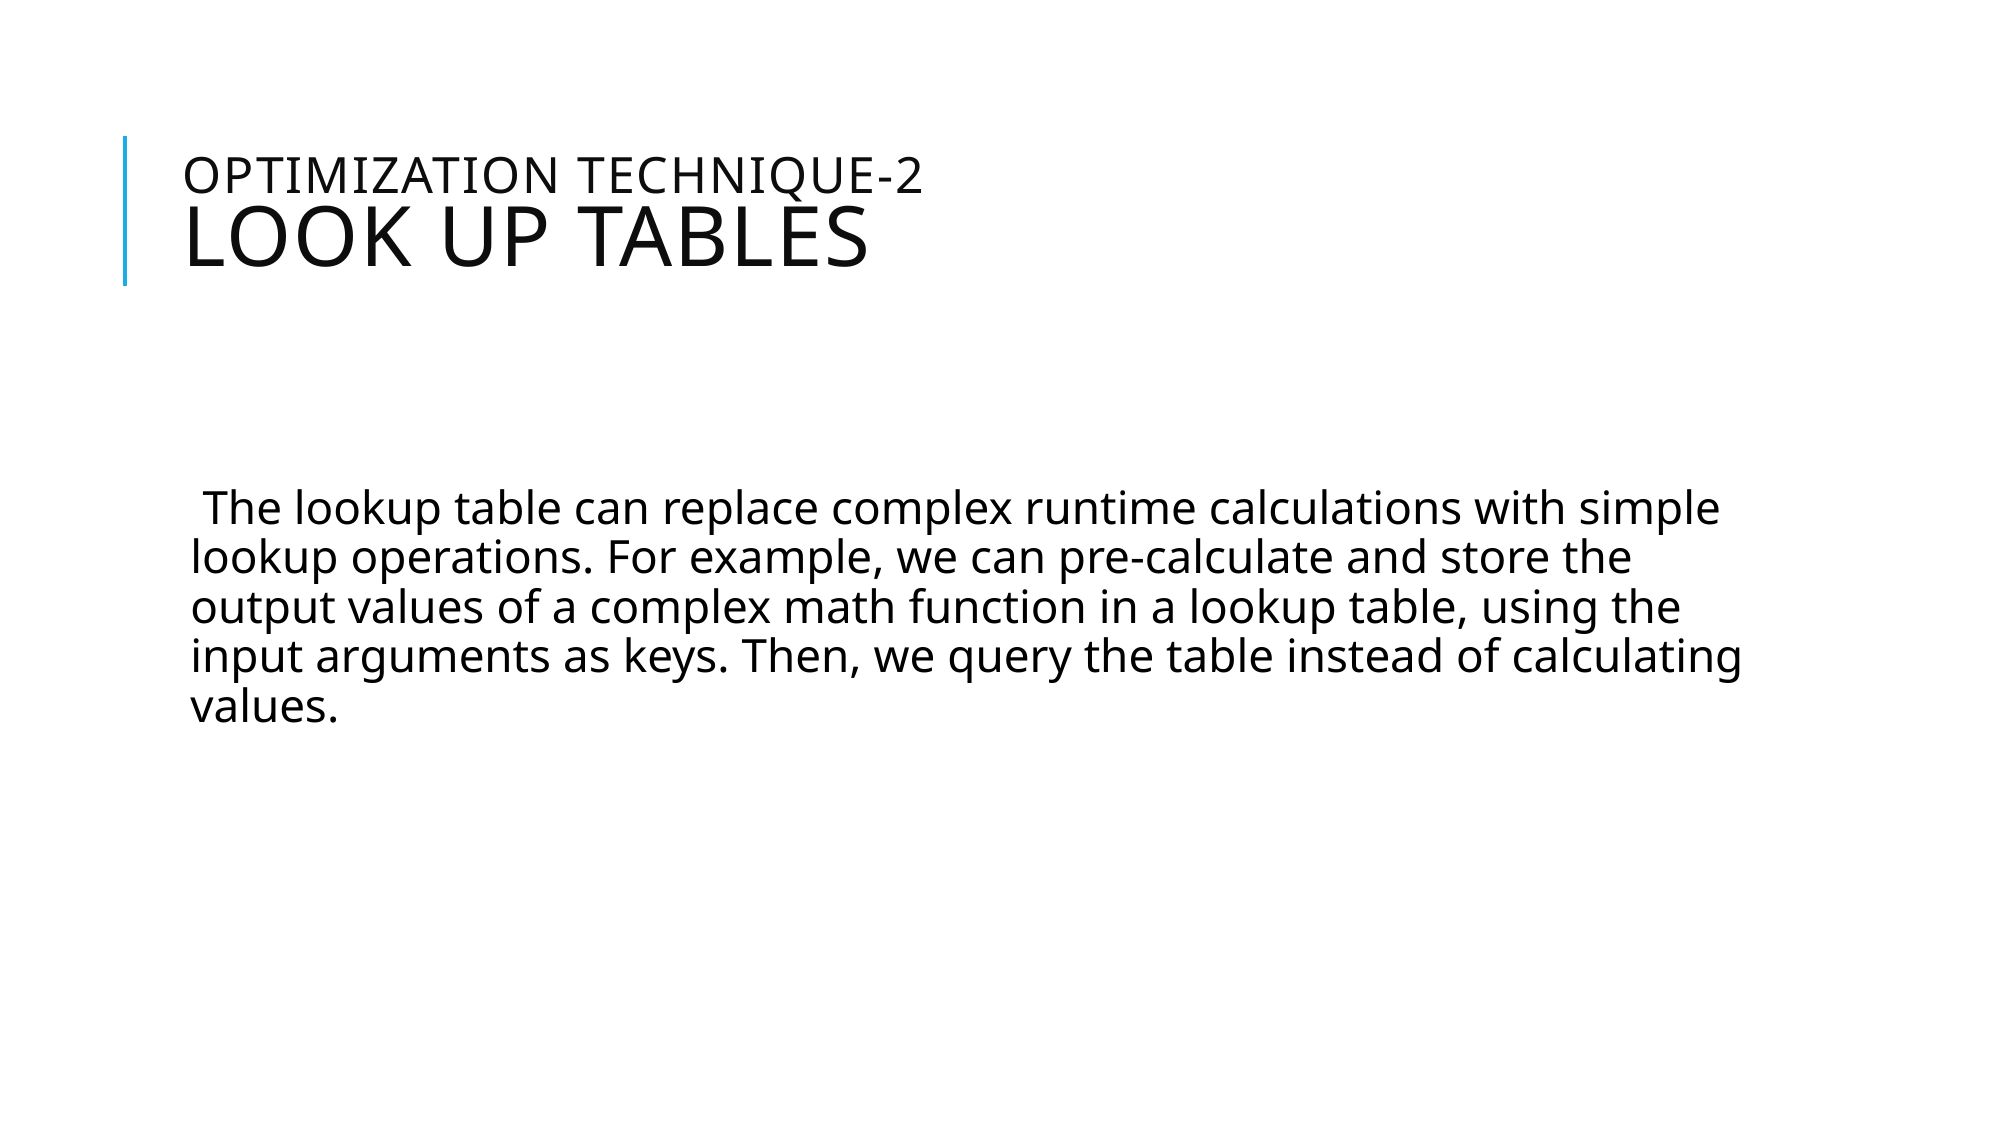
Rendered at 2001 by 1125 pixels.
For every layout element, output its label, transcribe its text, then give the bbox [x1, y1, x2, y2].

title Optimization technique-2 look up tables [168, 96, 1763, 342]
list The lookup table can replace complex runtime calculations with simple lookup operations. For example, we can pre-calculate and store the output values of a complex math function in a lookup table, using the input arguments as keys. Then, we query the table instead of calculating values. [168, 393, 1763, 1087]
